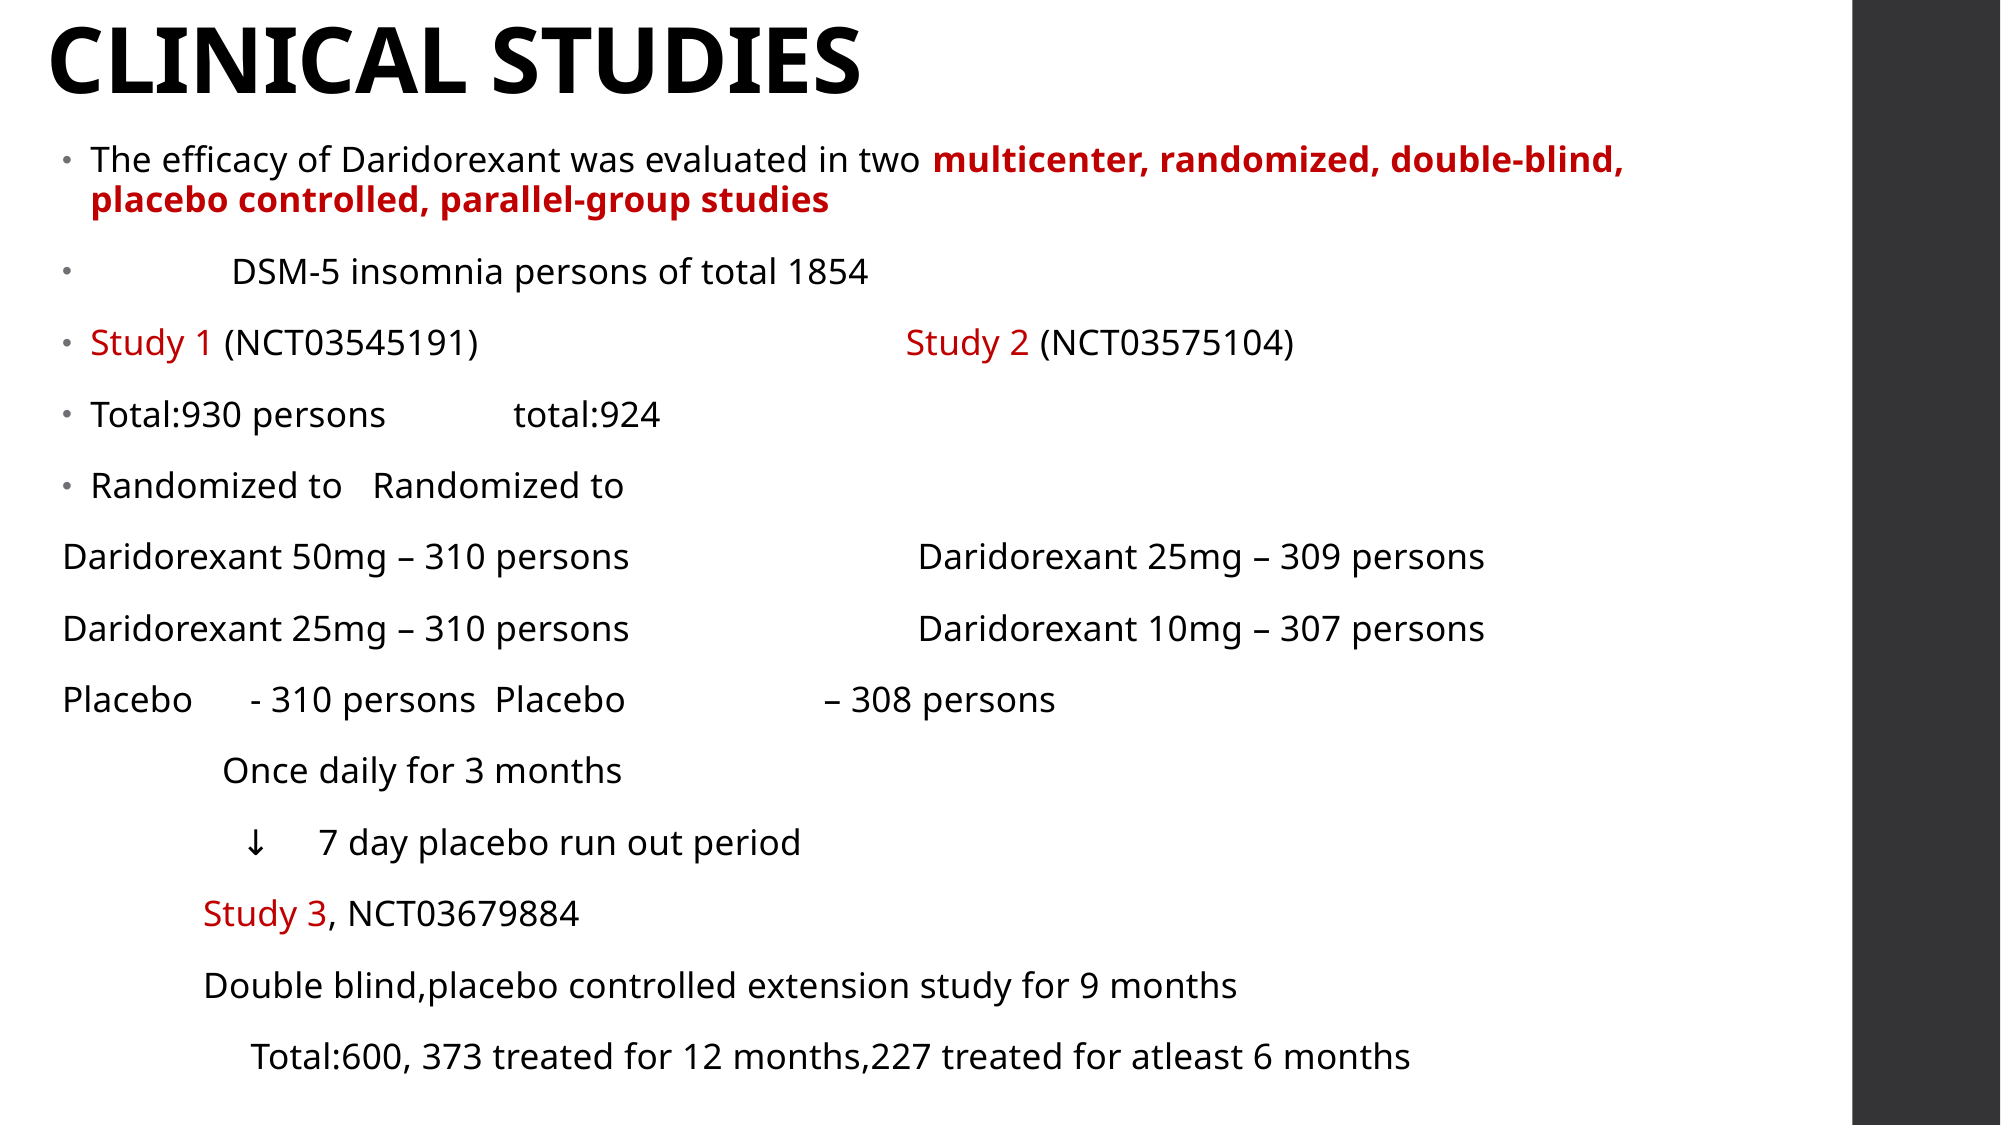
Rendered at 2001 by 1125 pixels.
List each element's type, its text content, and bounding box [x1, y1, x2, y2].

list The efficacy of Daridorexant was evaluated in two multicenter, randomized, double-blind, placebo controlled, parallel-group studies DSM-5 insomnia persons of total 1854 Study 1 (NCT03545191) Study 2 (NCT03575104) Total:930 persons total:924 Randomized to Randomized to Daridorexant 50mg – 310 persons Daridorexant 25mg – 309 persons Daridorexant 25mg – 310 persons Daridorexant 10mg – 307 persons Placebo - 310 persons Placebo – 308 persons Once daily for 3 months ↓ 7 day placebo run out period Study 3, NCT03679884 Double blind,placebo controlled extension study for 9 months Total:600, 373 treated for 12 months,227 treated for atleast 6 months [47, 133, 1773, 1093]
title CLINICAL STUDIES [31, 0, 1622, 121]
